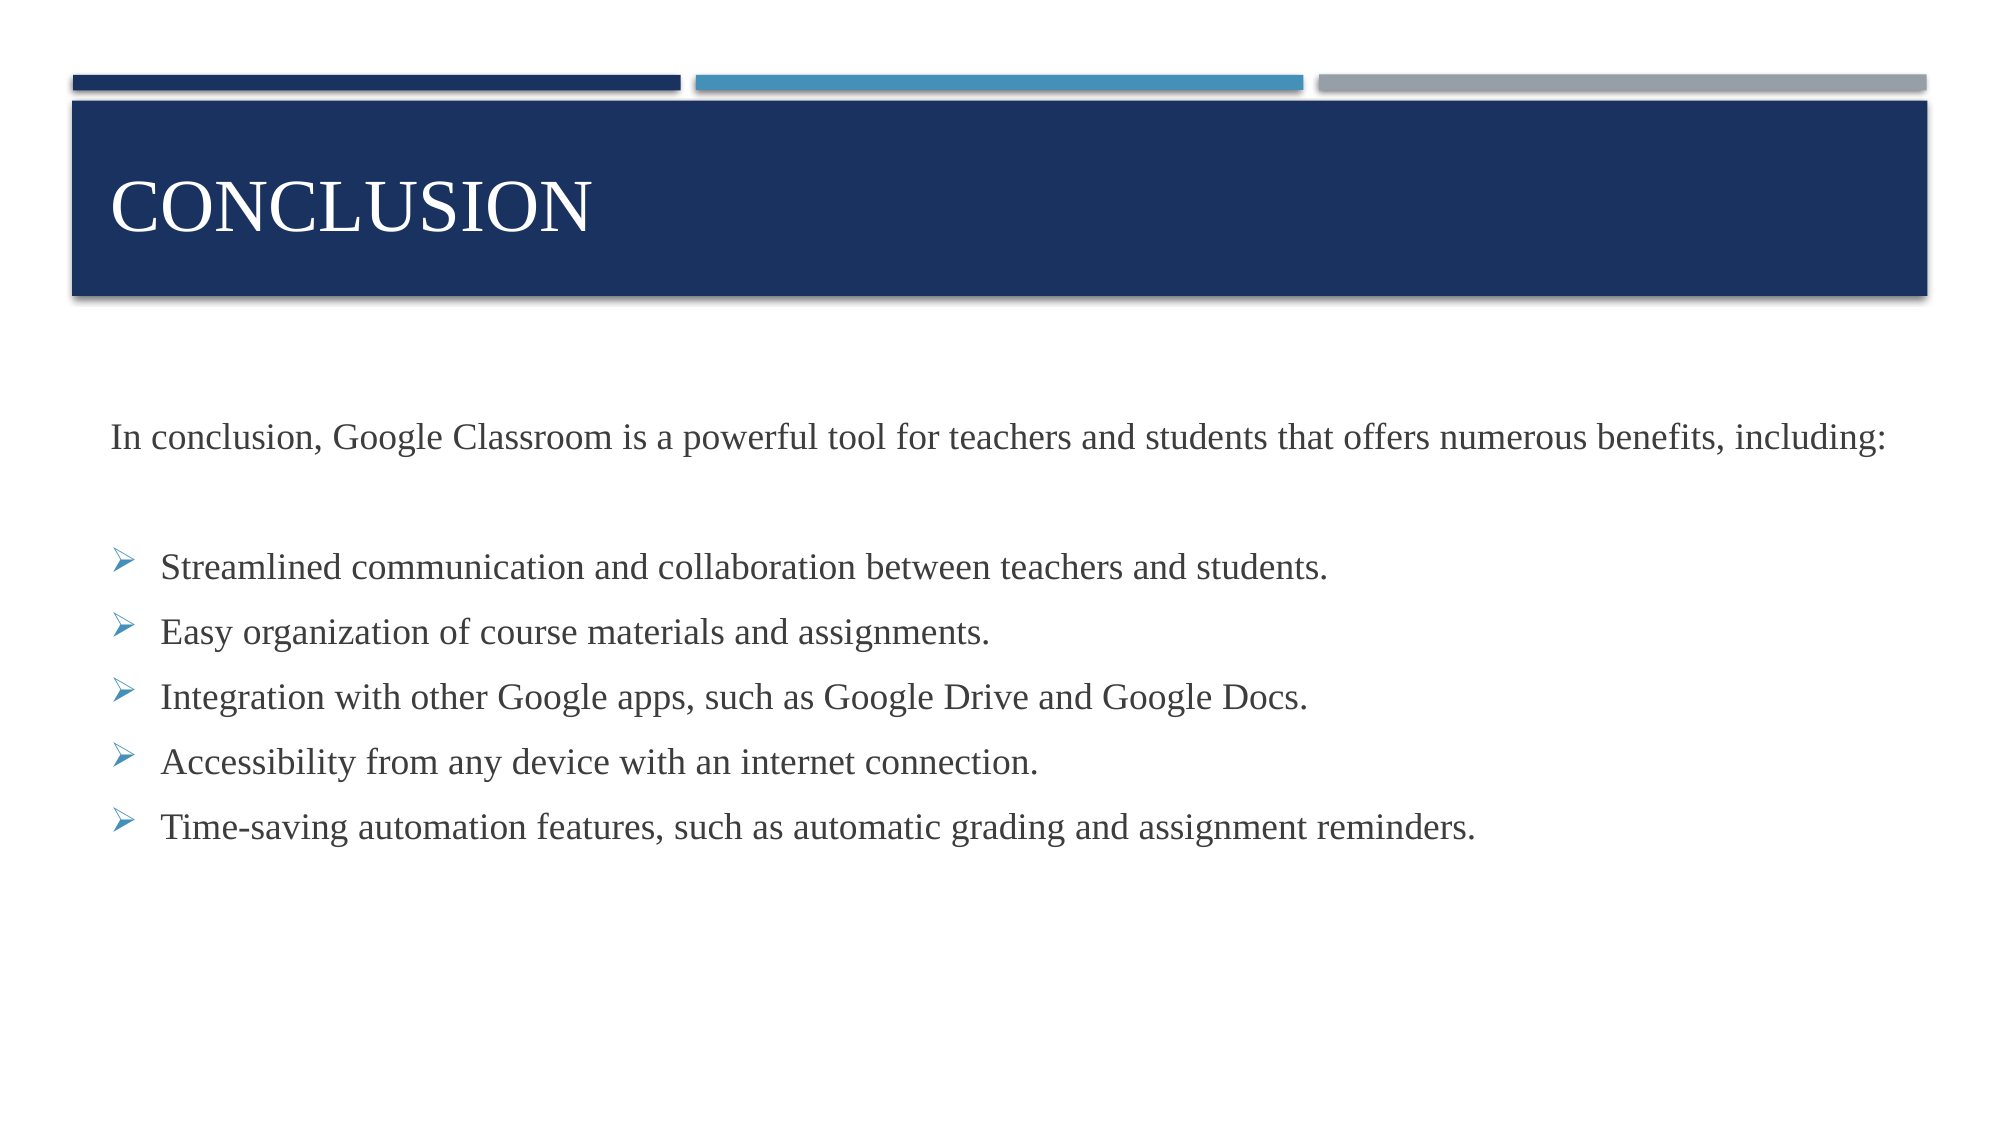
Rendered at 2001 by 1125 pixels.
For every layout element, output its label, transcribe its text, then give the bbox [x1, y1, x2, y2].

list In conclusion, Google Classroom is a powerful tool for teachers and students that offers numerous benefits, including: Streamlined communication and collaboration between teachers and students. Easy organization of course materials and assignments. Integration with other Google apps, such as Google Drive and Google Docs. Accessibility from any device with an internet connection. Time-saving automation features, such as automatic grading and assignment reminders. [95, 298, 1905, 962]
title conclusion [95, 115, 1905, 254]
